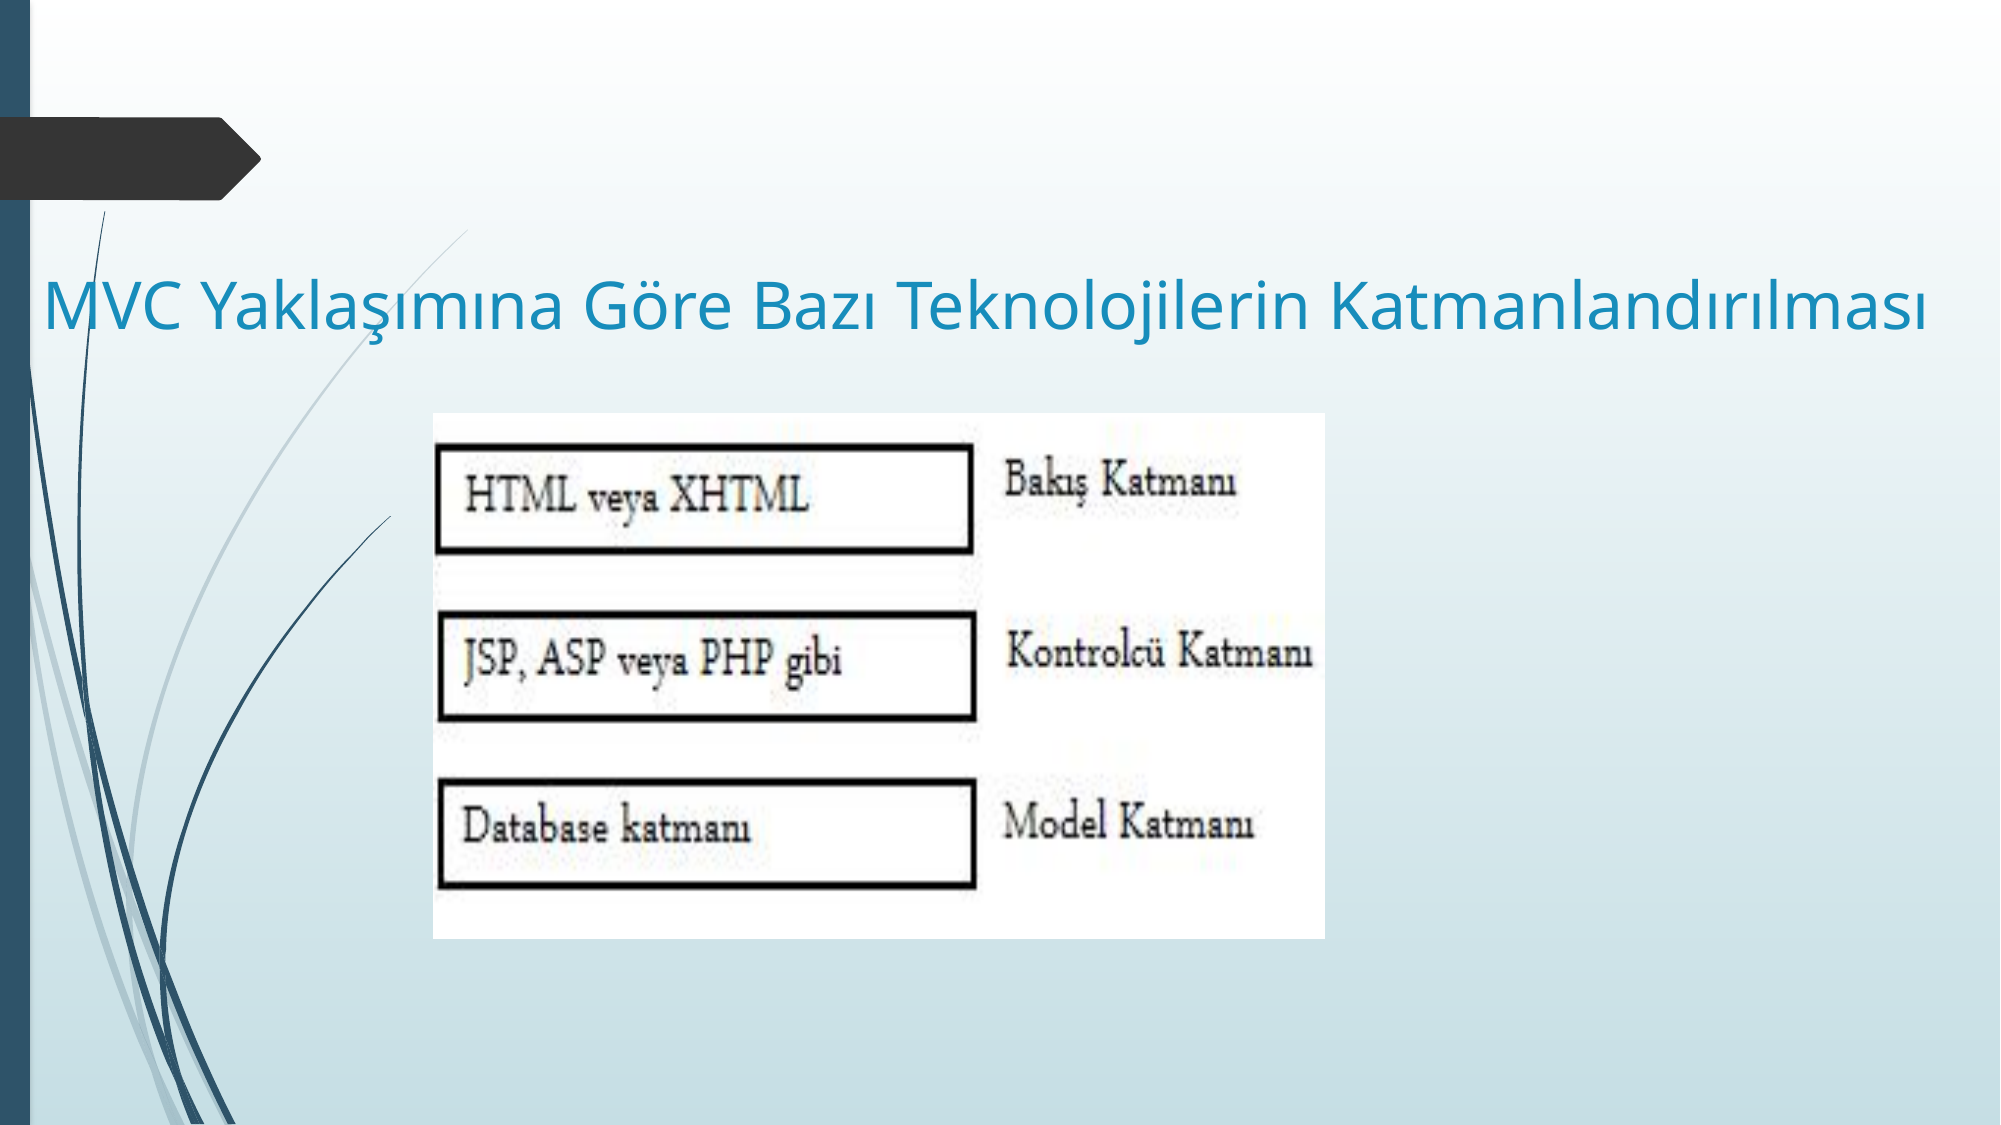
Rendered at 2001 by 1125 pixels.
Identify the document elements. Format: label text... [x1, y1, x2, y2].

picture [433, 413, 1326, 939]
title MVC Yaklaşımına Göre Bazı Teknolojilerin Katmanlandırılması [27, 256, 2000, 414]
